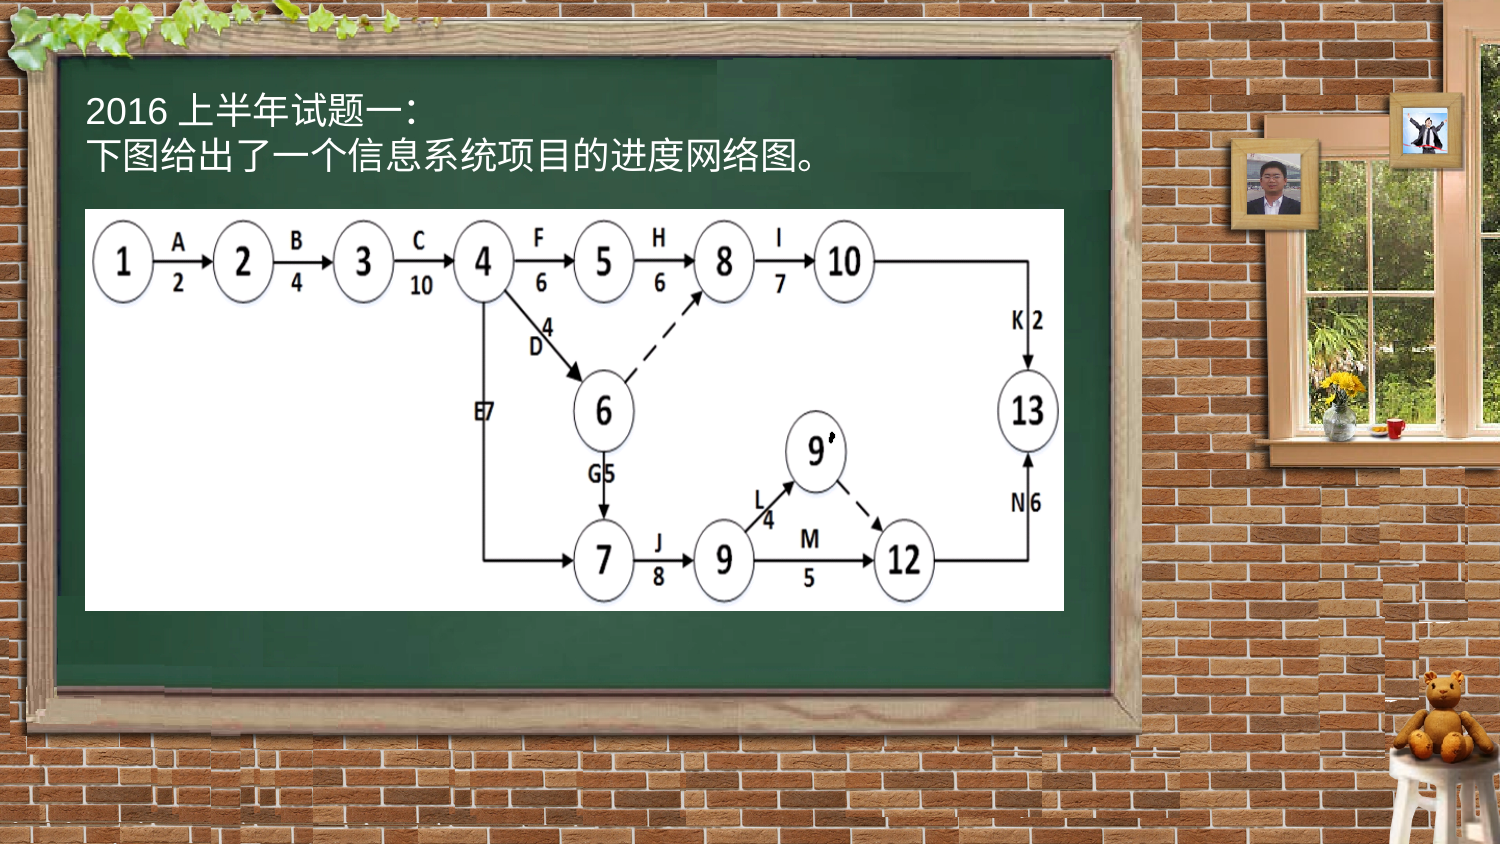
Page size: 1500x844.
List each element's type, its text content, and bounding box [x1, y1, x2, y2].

picture [0, 0, 1500, 844]
text_box 2016上半年试题一： 下图给出了一个信息系统项目的进度网络图。 [70, 79, 821, 185]
